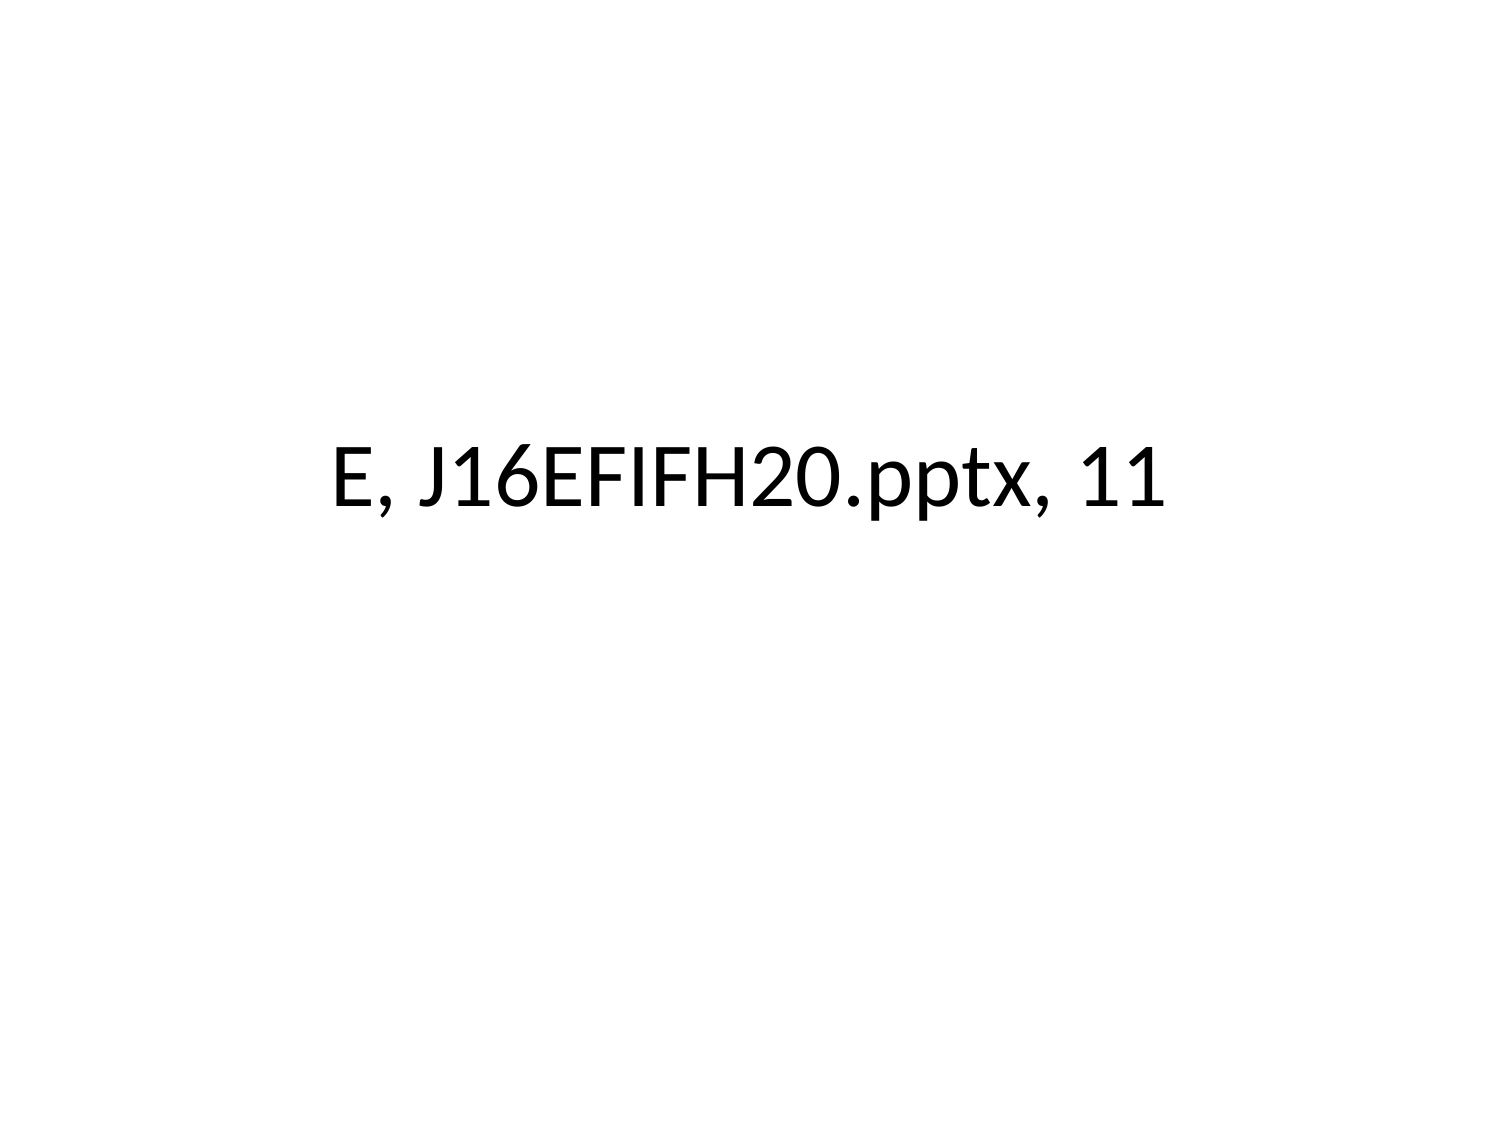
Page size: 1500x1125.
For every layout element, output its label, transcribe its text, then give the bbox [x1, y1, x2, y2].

title E, J16EFIFH20.pptx, 11 [112, 349, 1388, 591]
